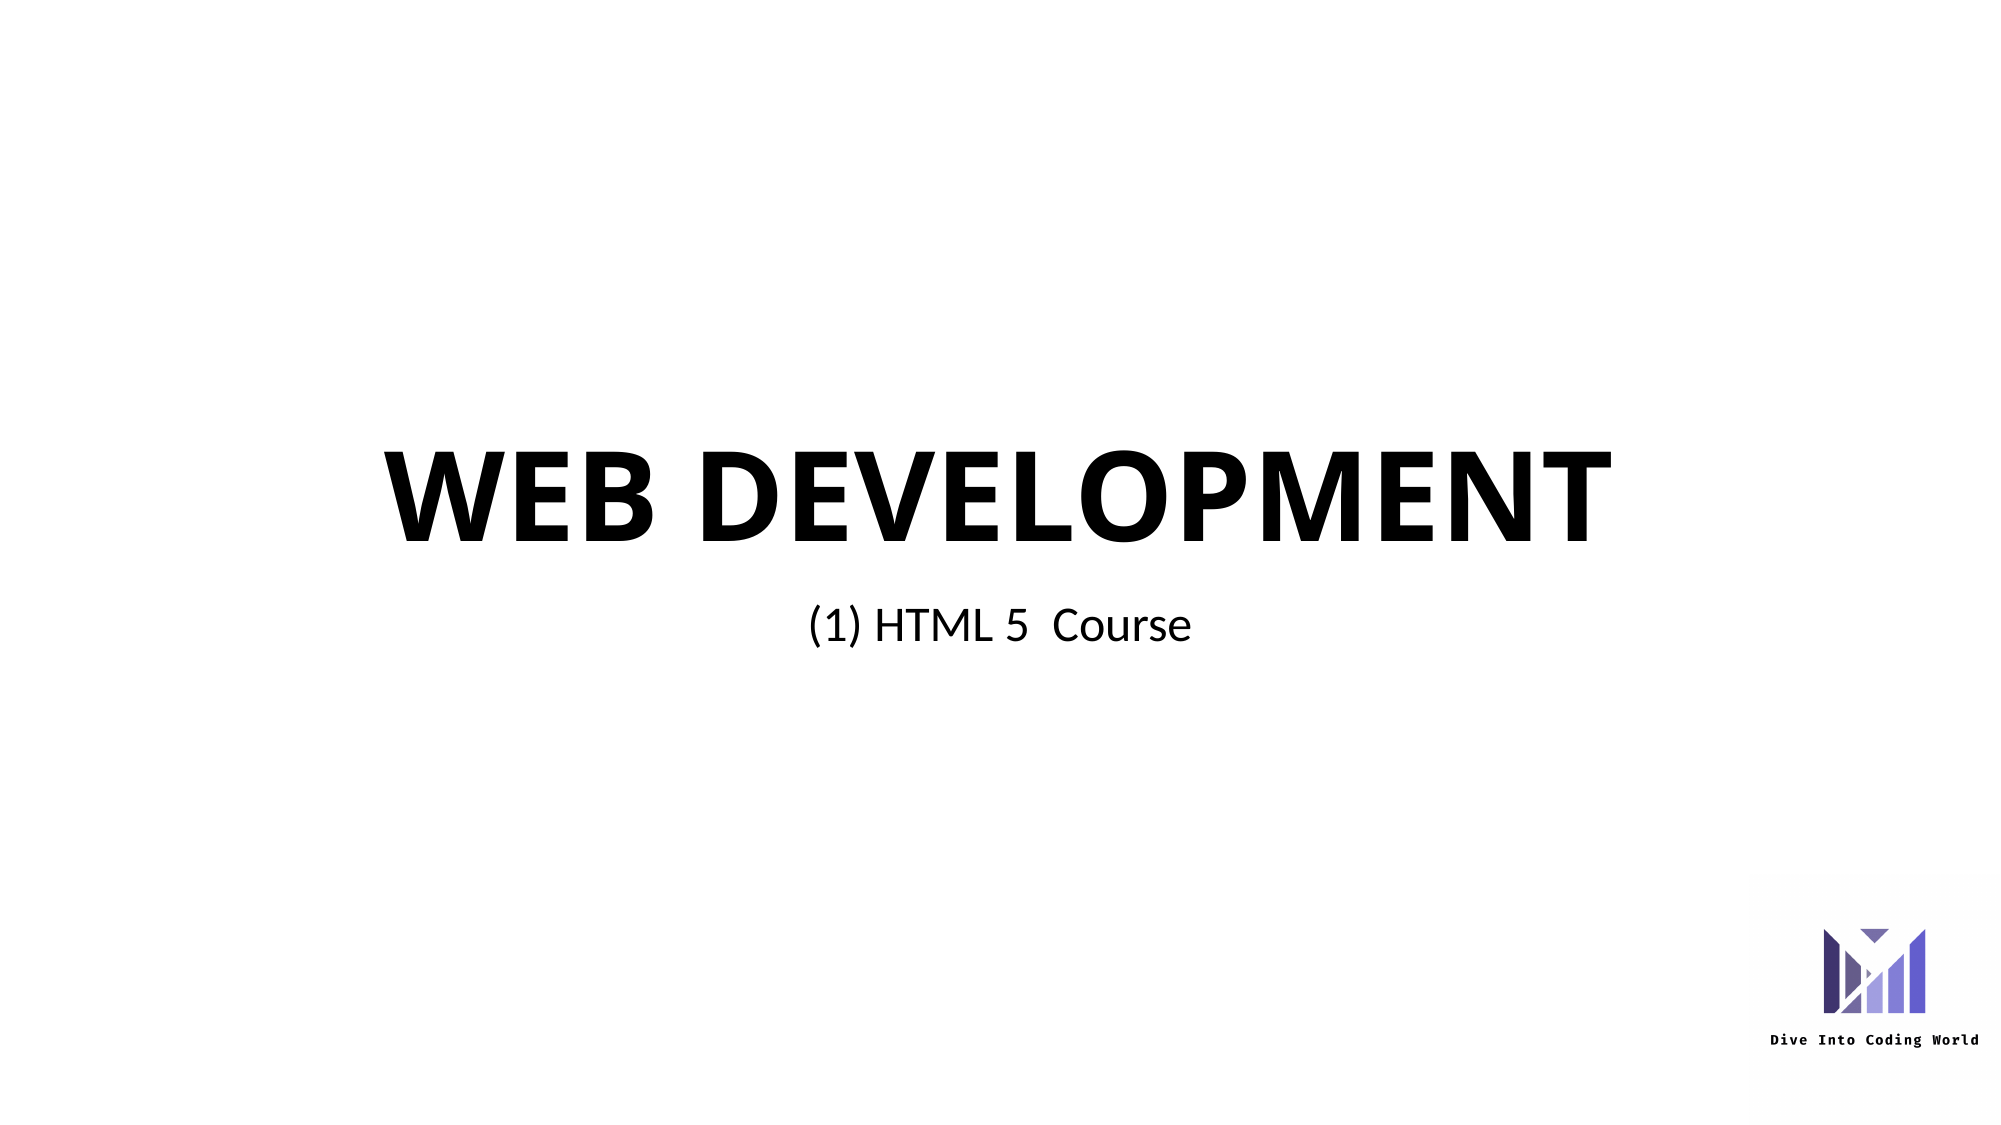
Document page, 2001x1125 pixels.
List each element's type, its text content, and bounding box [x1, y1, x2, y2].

picture [1749, 874, 2000, 1125]
subtitle (1) HTML 5 Course [249, 590, 1750, 863]
title WEB DEVELOPMENT [249, 184, 1750, 576]
